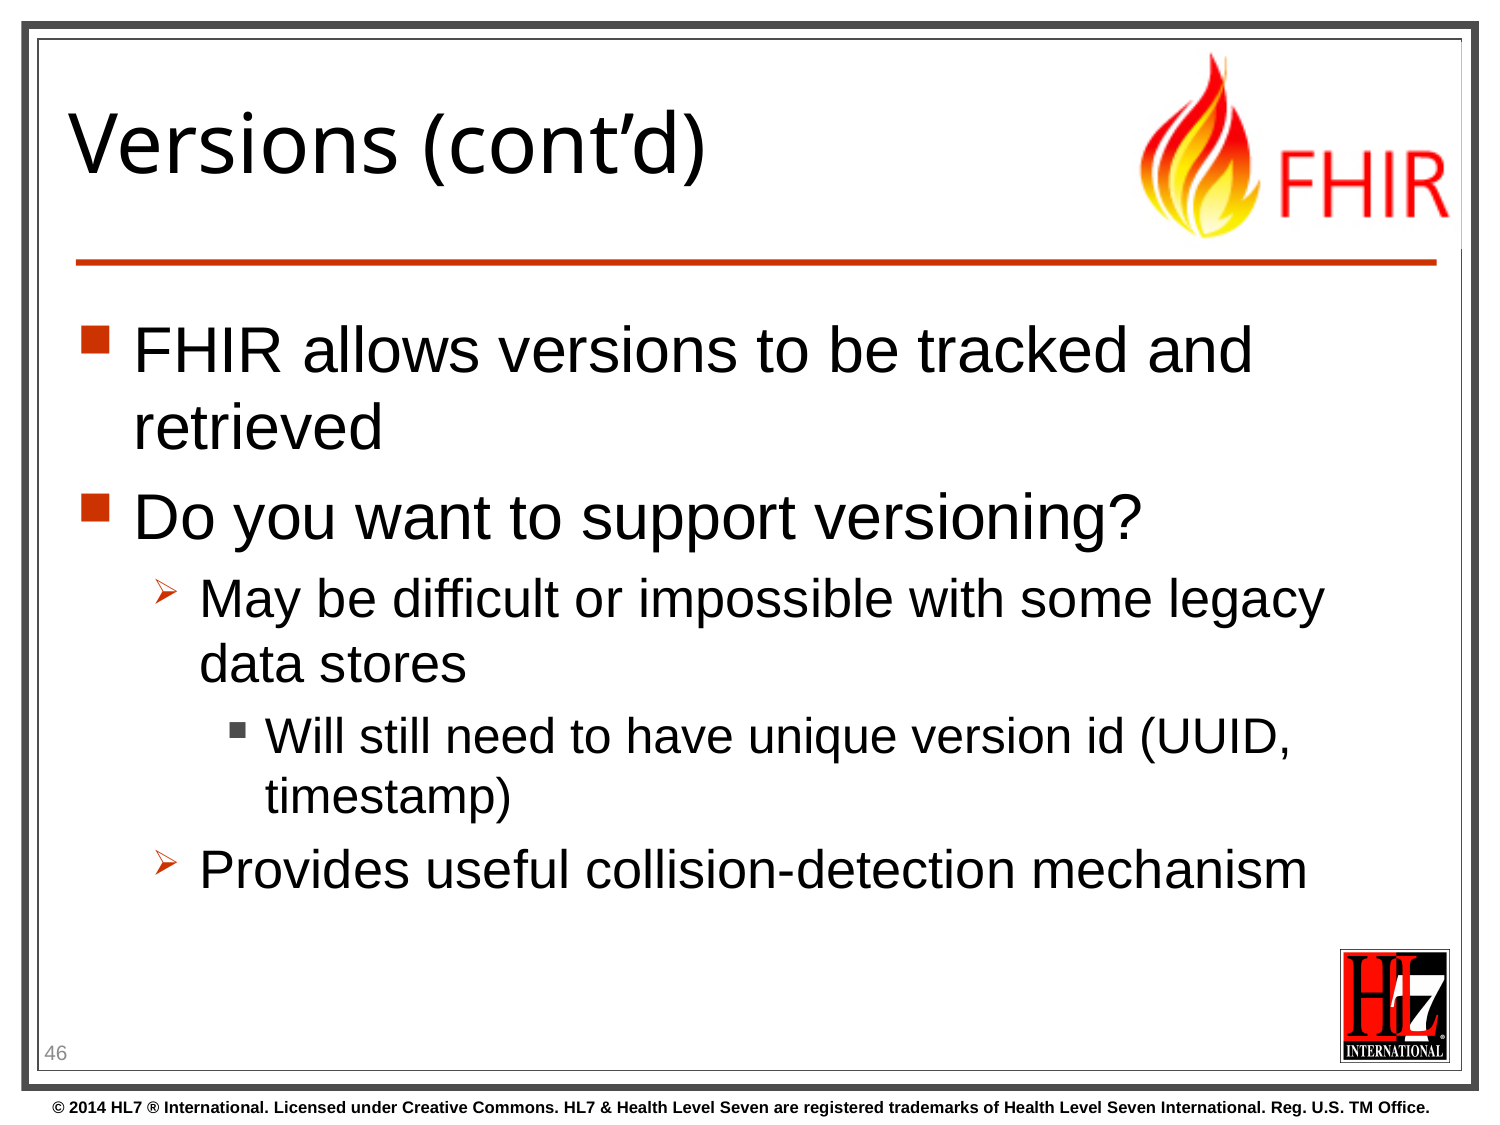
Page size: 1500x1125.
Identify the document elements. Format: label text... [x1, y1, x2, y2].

picture [1128, 42, 1462, 249]
list FHIR allows versions to be tracked and retrieved Do you want to support versioning? May be difficult or impossible with some legacy data stores Will still need to have unique version id (UUID, timestamp) Provides useful collision-detection mechanism [62, 299, 1438, 1035]
picture [1340, 949, 1450, 1063]
title Versions (cont’d) [53, 54, 1128, 244]
slide_number 46 [29, 1034, 148, 1071]
